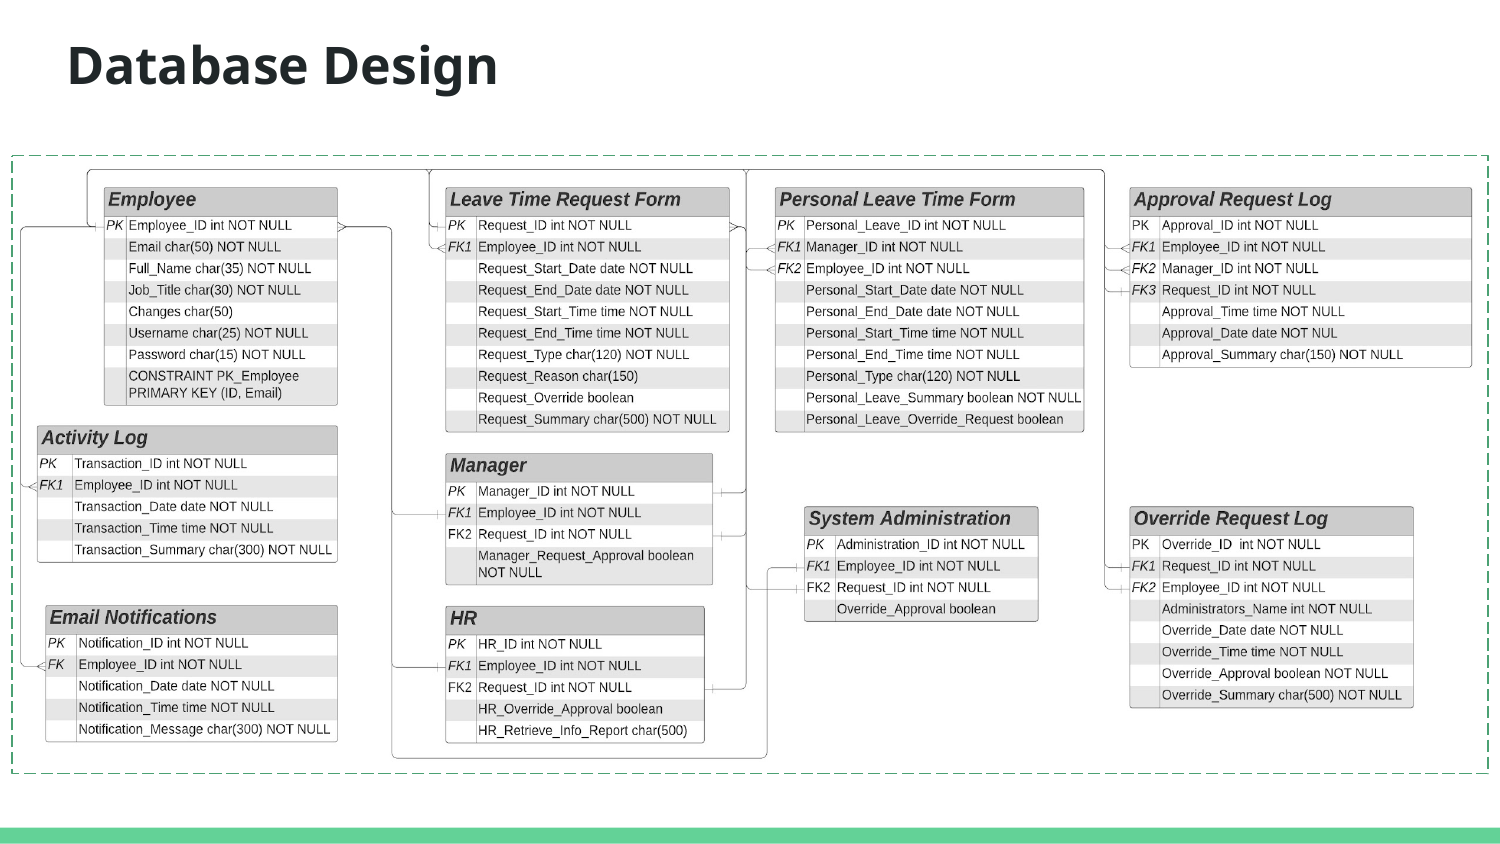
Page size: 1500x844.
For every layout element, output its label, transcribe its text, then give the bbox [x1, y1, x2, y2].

picture [12, 156, 1488, 774]
title Database Design [51, 17, 521, 112]
